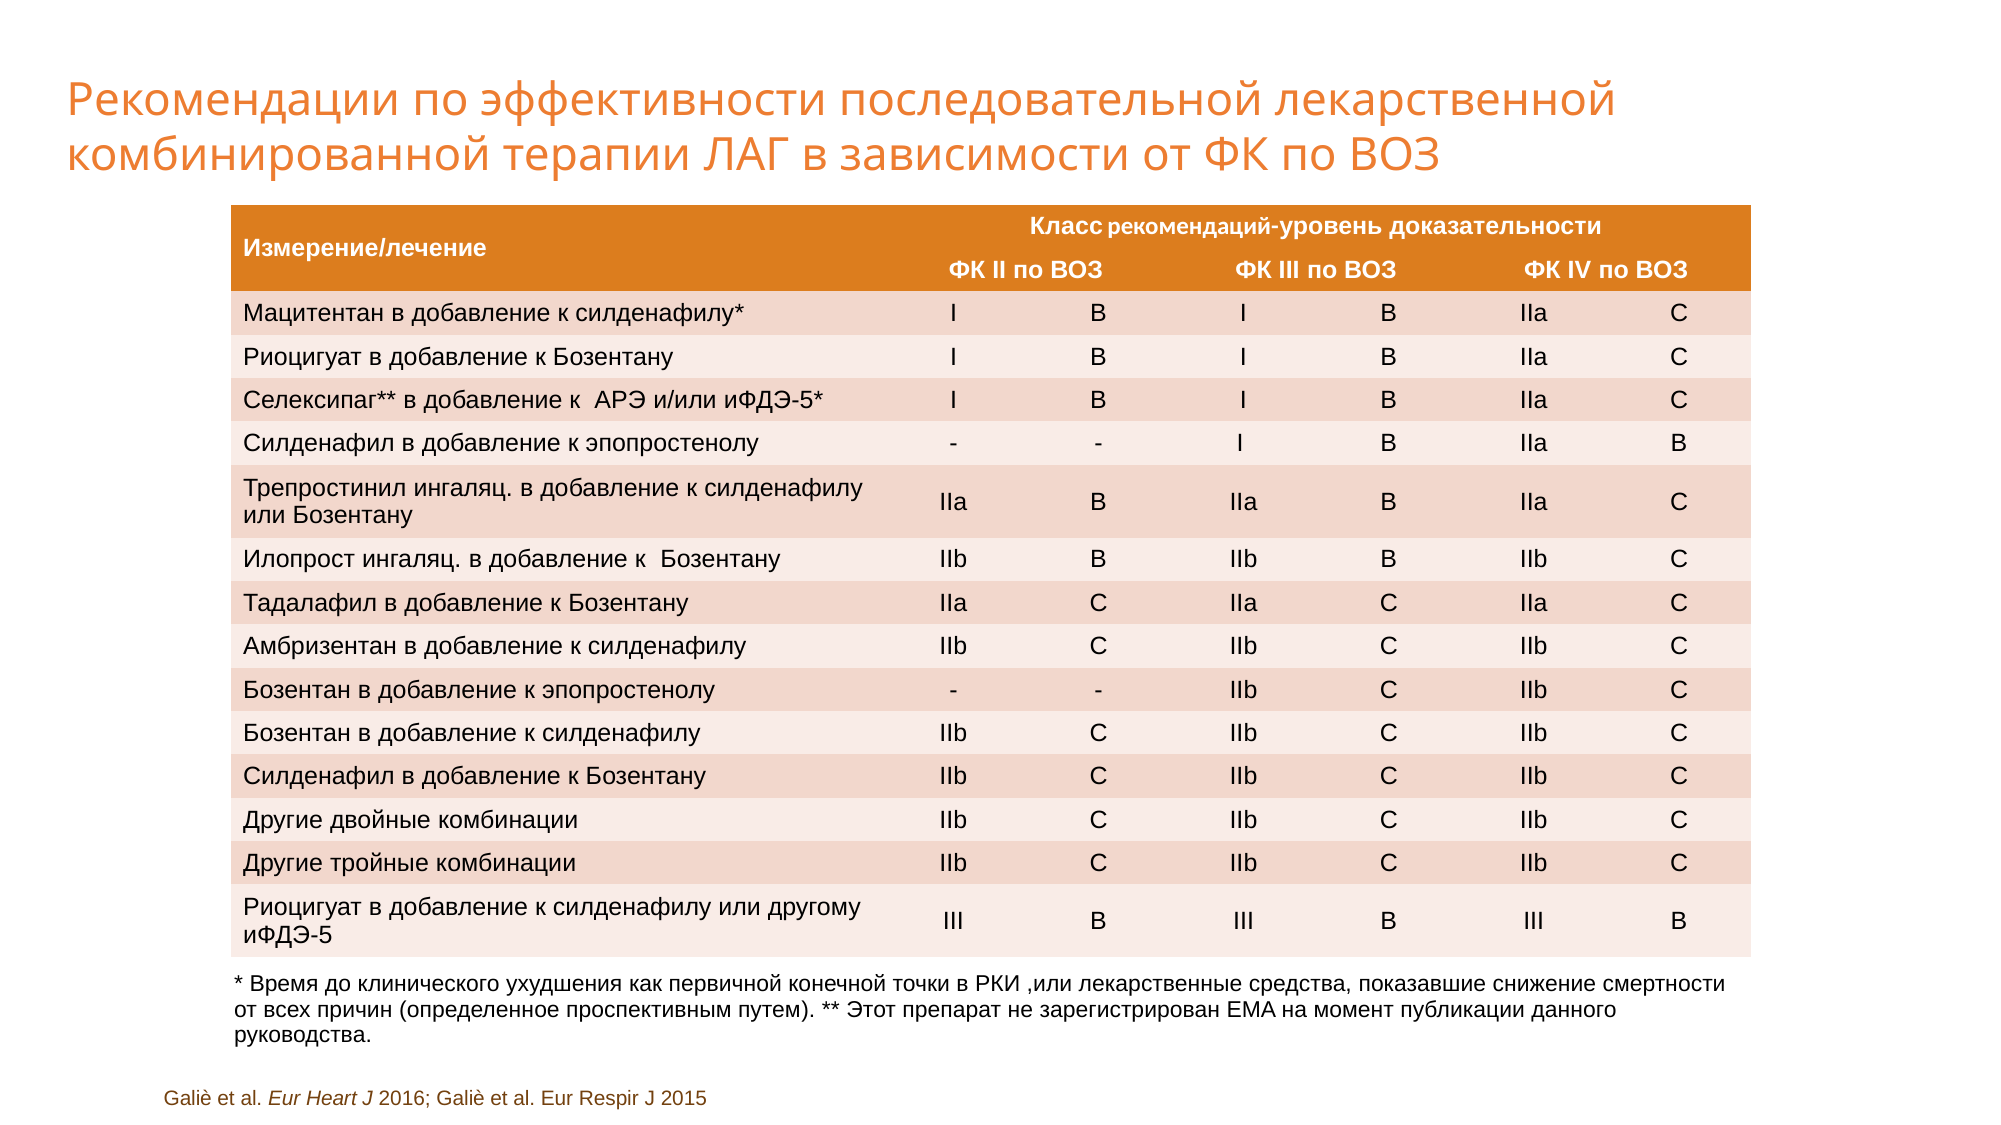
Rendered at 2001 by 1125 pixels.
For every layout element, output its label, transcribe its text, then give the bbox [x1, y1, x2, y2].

table_cell B [1316, 884, 1461, 957]
table_cell IIa [1171, 581, 1316, 624]
table_cell Бозентан в добавление к эпопростенолу [231, 668, 881, 711]
table_cell C [1606, 335, 1751, 378]
table_cell IIb [1171, 798, 1316, 841]
table_cell ФК II по ВОЗ [881, 248, 1171, 291]
table_cell IIb [1171, 624, 1316, 668]
table_cell IIb [881, 754, 1026, 798]
table_cell Мацитентан в добавление к силденафилу* [231, 291, 881, 335]
table_cell C [1026, 711, 1171, 754]
table_cell B [1316, 465, 1461, 538]
table_cell C [1606, 798, 1751, 841]
table_cell - [1026, 668, 1171, 711]
table_cell IIb [881, 711, 1026, 754]
table_cell C [1606, 291, 1751, 335]
table_cell B [1606, 421, 1751, 465]
table_cell IIa [1461, 335, 1606, 378]
table_cell I [881, 378, 1026, 421]
table_cell B [1316, 421, 1461, 465]
table_cell C [1316, 754, 1461, 798]
table_cell Бозентан в добавление к силденафилу [231, 711, 881, 754]
table_cell ФК IV по ВОЗ [1461, 248, 1751, 291]
table_cell C [1606, 711, 1751, 754]
table_header Измерение/лечение [231, 205, 881, 291]
table_cell Трепростинил ингаляц. в добавление к силденафилу или Бозентану [231, 465, 881, 538]
table_cell IIb [1171, 754, 1316, 798]
table_cell IIa [1171, 465, 1316, 538]
table_cell Тадалафил в добавление к Бозентану [231, 581, 881, 624]
table_cell IIa [881, 465, 1026, 538]
table_cell I [881, 335, 1026, 378]
table_cell Риоцигуат в добавление к силденафилу или другому иФДЭ-5 [231, 884, 881, 957]
table_cell IIb [1171, 538, 1316, 581]
table_cell B [1026, 335, 1171, 378]
table_cell I [1171, 335, 1316, 378]
table_cell C [1316, 581, 1461, 624]
table_cell C [1606, 624, 1751, 668]
table_cell B [1026, 538, 1171, 581]
table_cell IIb [1461, 754, 1606, 798]
table_cell Селексипаг** в добавление к АРЭ и/или иФДЭ-5* [231, 378, 881, 421]
table_cell IIa [1461, 581, 1606, 624]
table_cell Силденафил в добавление к эпопростенолу [231, 421, 881, 465]
table_cell C [1316, 668, 1461, 711]
table_cell C [1316, 624, 1461, 668]
table_cell ФК III по ВОЗ [1171, 248, 1461, 291]
table_cell C [1606, 754, 1751, 798]
table_cell C [1026, 841, 1171, 884]
table_cell B [1316, 335, 1461, 378]
table_cell - [1026, 421, 1171, 465]
table_cell Риоцигуат в добавление к Бозентану [231, 335, 881, 378]
table_cell B [1316, 378, 1461, 421]
table_cell Другие тройные комбинации [231, 841, 881, 884]
table_cell IIb [1171, 711, 1316, 754]
table_cell IIa [1461, 421, 1606, 465]
table_cell I [881, 291, 1026, 335]
table_cell IIa [1461, 291, 1606, 335]
table_cell B [1606, 884, 1751, 957]
table_cell IIb [1461, 668, 1606, 711]
table_header Класс рекомендаций-уровень доказательности [881, 205, 1751, 248]
table_cell B [1316, 538, 1461, 581]
table_cell C [1606, 465, 1751, 538]
table_cell B [1026, 378, 1171, 421]
table_cell C [1316, 711, 1461, 754]
table_cell III [1171, 884, 1316, 957]
table_cell III [1461, 884, 1606, 957]
table_cell IIa [1461, 378, 1606, 421]
table_cell C [1606, 668, 1751, 711]
table_cell IIb [1461, 624, 1606, 668]
table_cell B [1026, 465, 1171, 538]
table_cell C [1606, 378, 1751, 421]
table_cell - [881, 668, 1026, 711]
table_cell IIb [881, 538, 1026, 581]
table_cell Амбризентан в добавление к силденафилу [231, 624, 881, 668]
table_cell C [1316, 841, 1461, 884]
table_cell - [881, 421, 1026, 465]
table_cell C [1606, 581, 1751, 624]
table_cell IIb [881, 798, 1026, 841]
table_cell B [1026, 884, 1171, 957]
table_cell C [1026, 581, 1171, 624]
table_cell C [1026, 798, 1171, 841]
table_cell IIb [1461, 538, 1606, 581]
table_cell C [1316, 798, 1461, 841]
table_cell IIb [881, 624, 1026, 668]
table_cell * Время до клинического ухудшения как первичной конечной точки в РКИ ,или лекарственные средства, показавшие снижение смертности от всех причин (определенное проспективным путем). ** Этот препарат не зарегистрирован EMA на момент публикации данного руководства. [231, 957, 1751, 1061]
table_cell C [1026, 754, 1171, 798]
table_cell IIb [1171, 668, 1316, 711]
table_cell IIb [1171, 841, 1316, 884]
table_cell B [1316, 291, 1461, 335]
table_cell Другие двойные комбинации [231, 798, 881, 841]
table_cell C [1606, 841, 1751, 884]
table_cell IIb [1461, 841, 1606, 884]
table_cell IIa [881, 581, 1026, 624]
table_cell C [1026, 624, 1171, 668]
table_cell IIb [1461, 798, 1606, 841]
table_cell IIa [1461, 465, 1606, 538]
text_box Рекомендации по эффективности последовательной лекарственной комбинированной терапии ЛАГ в зависимости от ФК по ВОЗ [51, 62, 1958, 200]
table_cell IIb [1461, 711, 1606, 754]
table_cell B [1026, 291, 1171, 335]
table_cell I [1171, 421, 1316, 465]
table_cell I [1171, 378, 1316, 421]
table_cell IIb [881, 841, 1026, 884]
table_cell III [881, 884, 1026, 957]
text_box Galiè et al. Eur Heart J 2016; Galiè et al. Eur Respir J 2015 [141, 1071, 1434, 1117]
table_cell C [1606, 538, 1751, 581]
table_cell Силденафил в добавление к Бозентану [231, 754, 881, 798]
table_cell Илопрост ингаляц. в добавление к Бозентану [231, 538, 881, 581]
table_cell I [1171, 291, 1316, 335]
